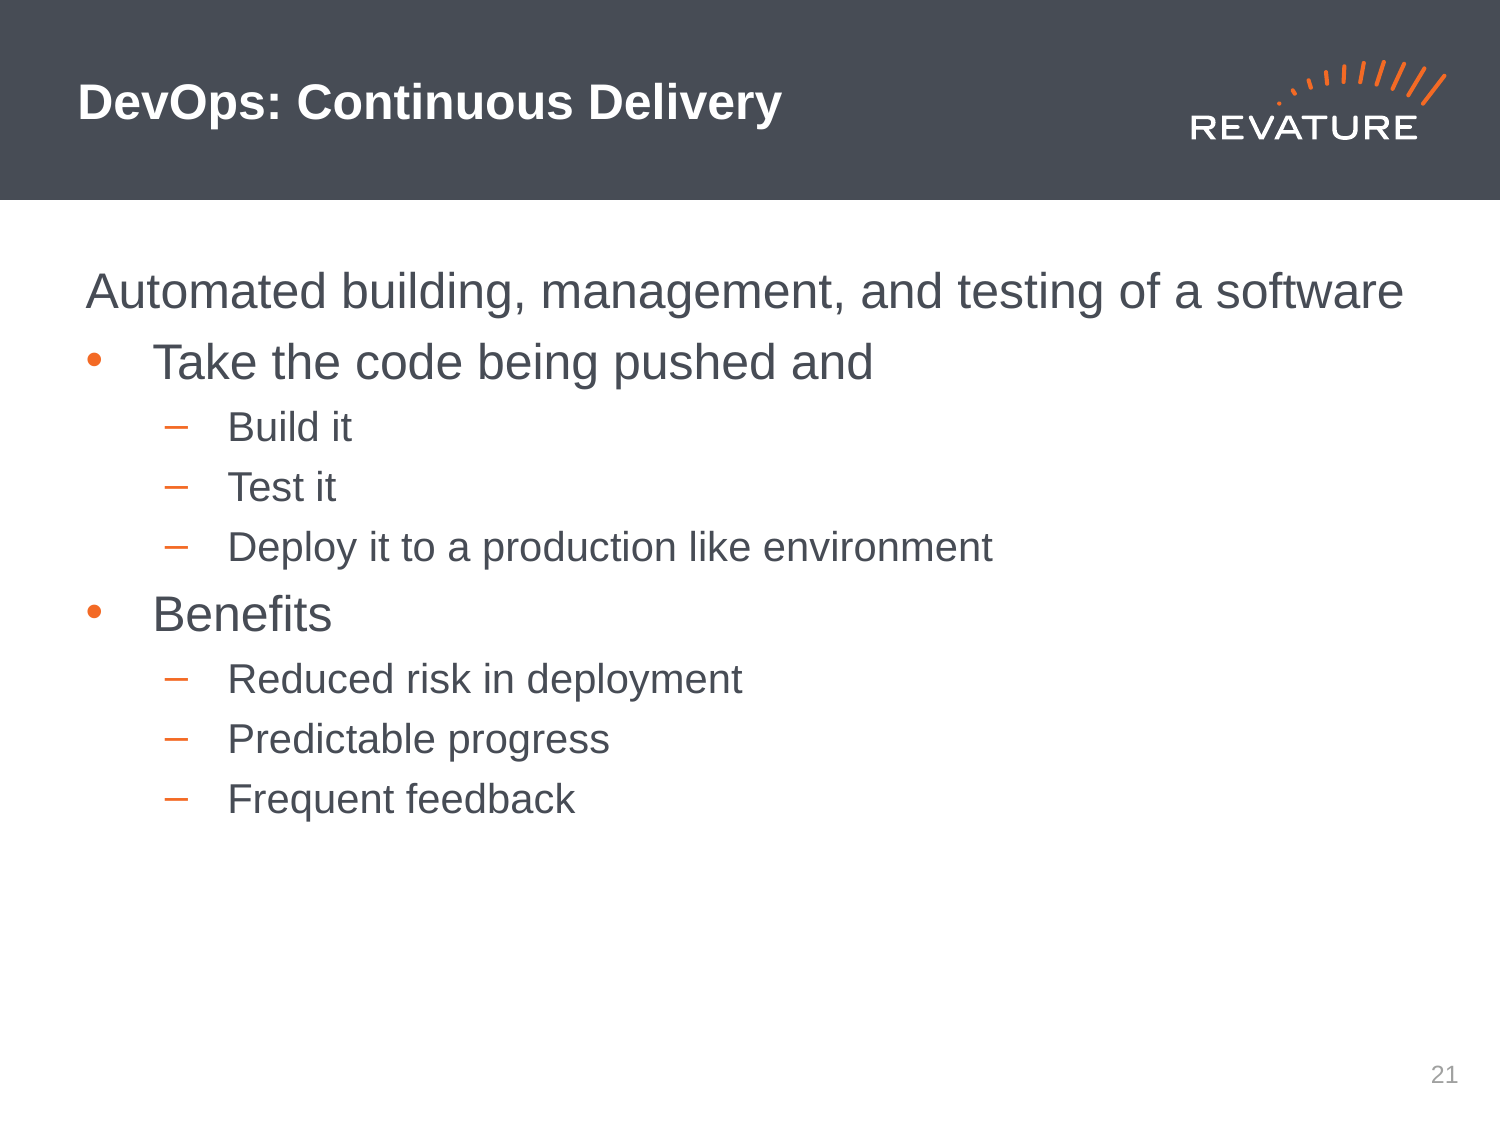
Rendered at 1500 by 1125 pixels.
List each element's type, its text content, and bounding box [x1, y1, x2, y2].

slide_number 20 [1332, 1043, 1474, 1104]
title DevOps: Continuous Delivery [62, 0, 1084, 200]
list Automated building, management, and testing of a software Take the code being pushed and Build it Test it Deploy it to a production like environment Benefits Reduced risk in deployment Predictable progress Frequent feedback [62, 243, 1438, 986]
